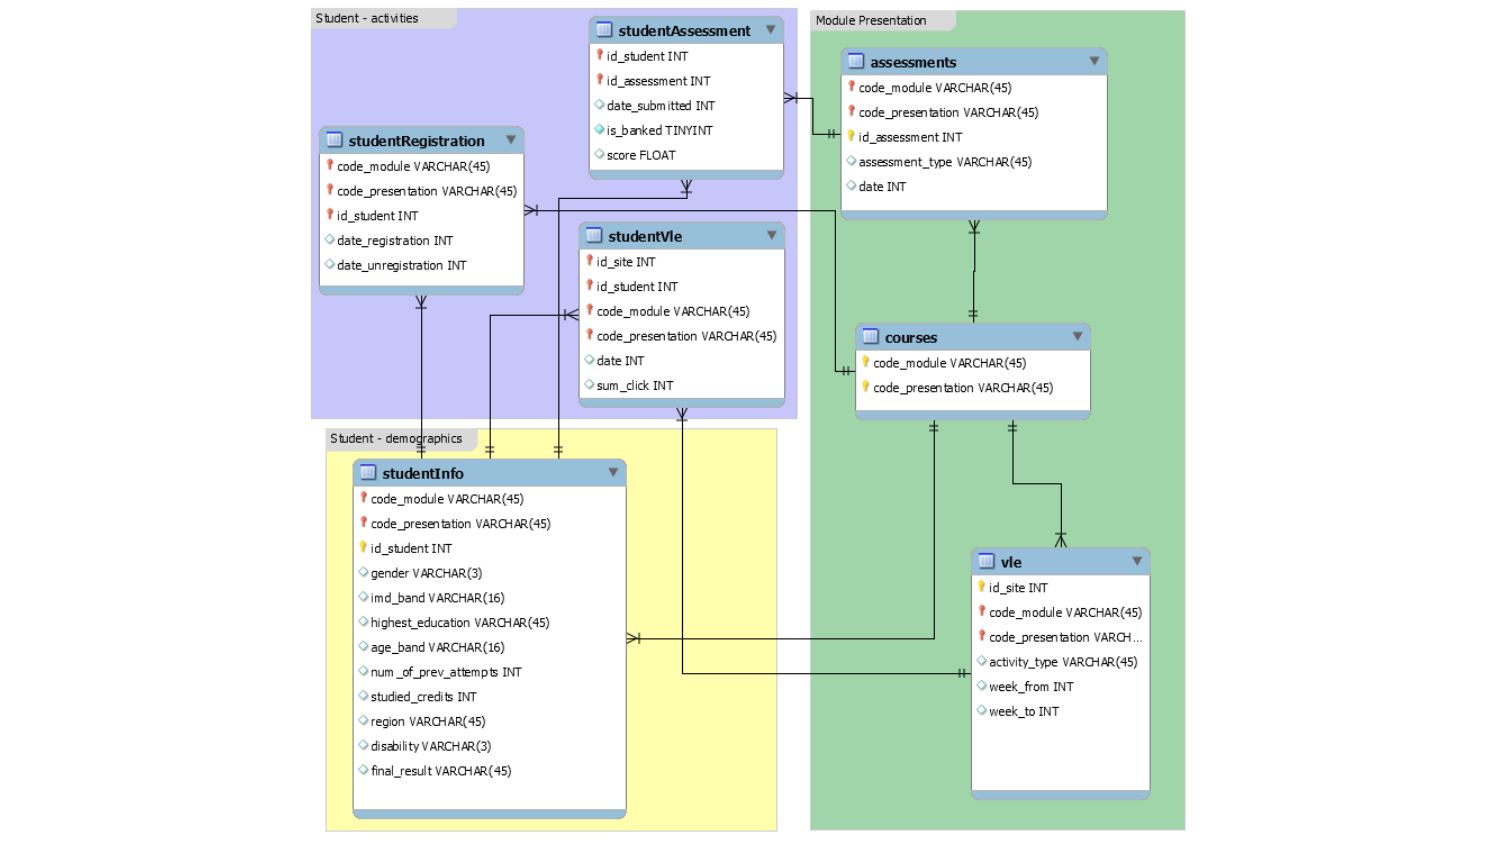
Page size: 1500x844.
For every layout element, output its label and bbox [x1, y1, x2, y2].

picture [302, 0, 1198, 844]
